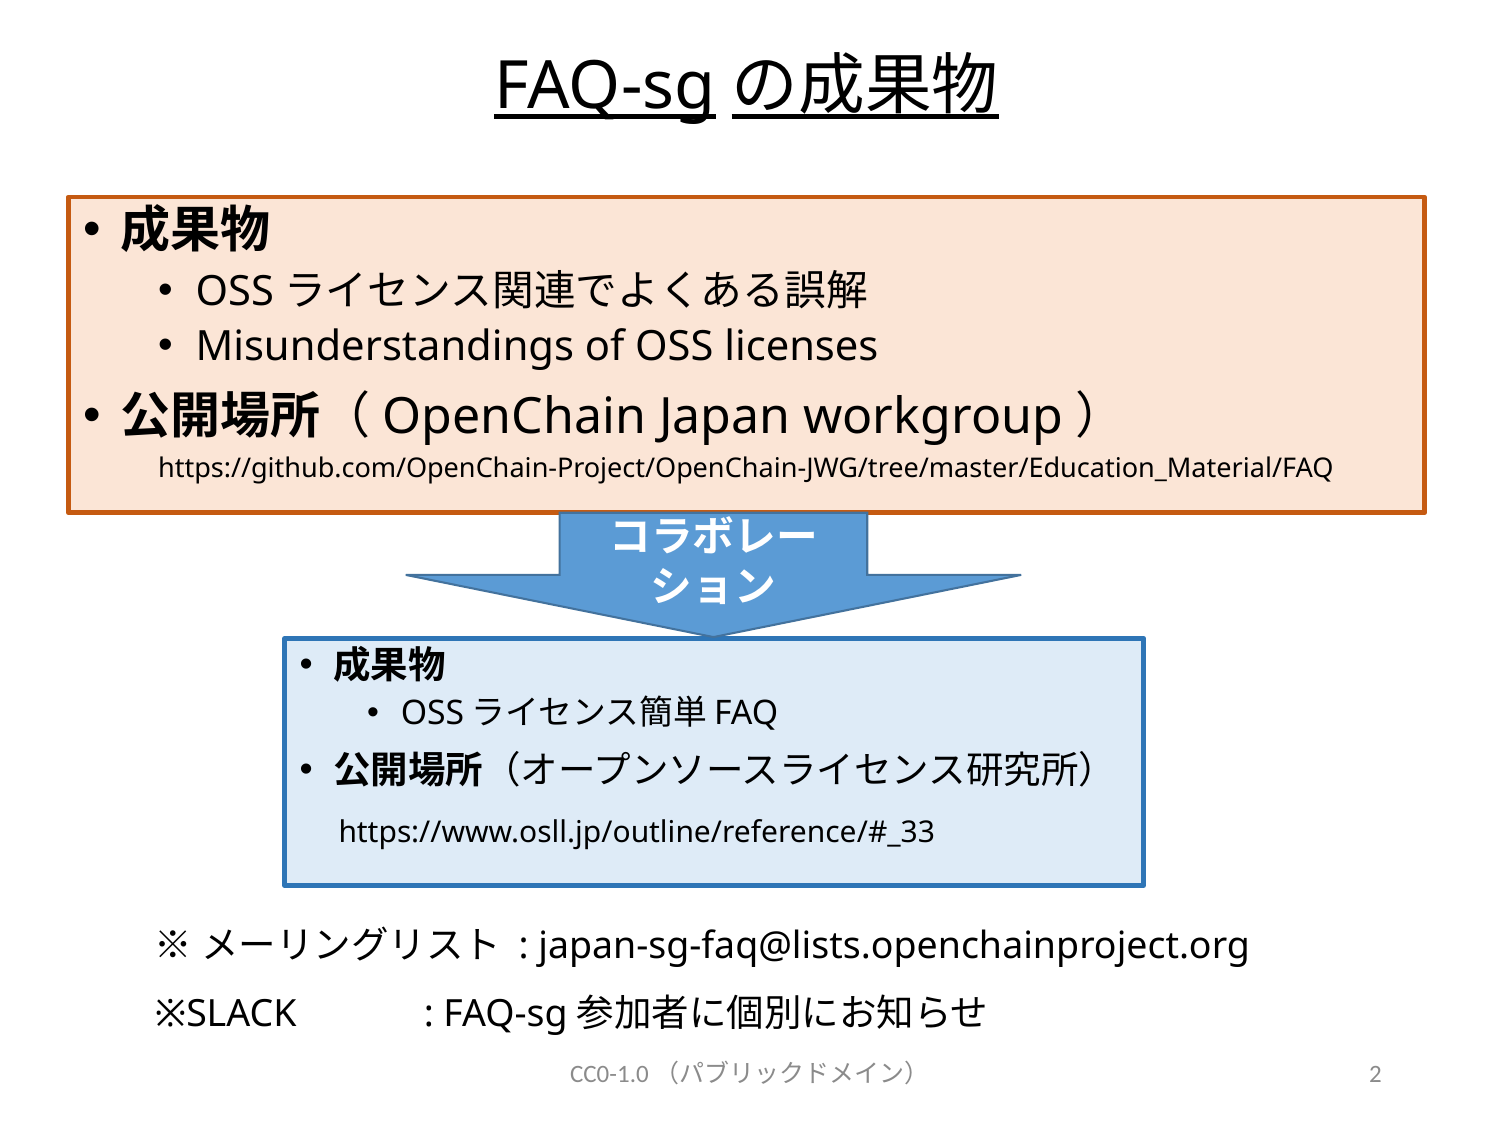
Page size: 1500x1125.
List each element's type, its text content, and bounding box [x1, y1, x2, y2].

slide_number 2 [1059, 1042, 1397, 1103]
title FAQ-sgの成果物 [68, 34, 1425, 140]
text_box ※メーリングリスト : japan-sg-faq@lists.openchainproject.org ※SLACK : FAQ-sg参加者に個別にお知らせ [140, 891, 1397, 1042]
text_box コラボレーション [405, 511, 1022, 639]
footer CC0-1.0（パブリックドメイン） [496, 1042, 1004, 1103]
text_box 成果物 OSSライセンス簡単FAQ 公開場所（オープンソースライセンス研究所） https://www.osll.jp/outline/reference/#_33 [284, 638, 1144, 886]
list 成果物 OSSライセンス関連でよくある誤解 Misunderstandings of OSS licenses 公開場所（OpenChain Japan workgroup） https://github.com/OpenChain-Project/OpenChain-JWG/tree/master/Education_Material/FAQ [68, 197, 1425, 513]
